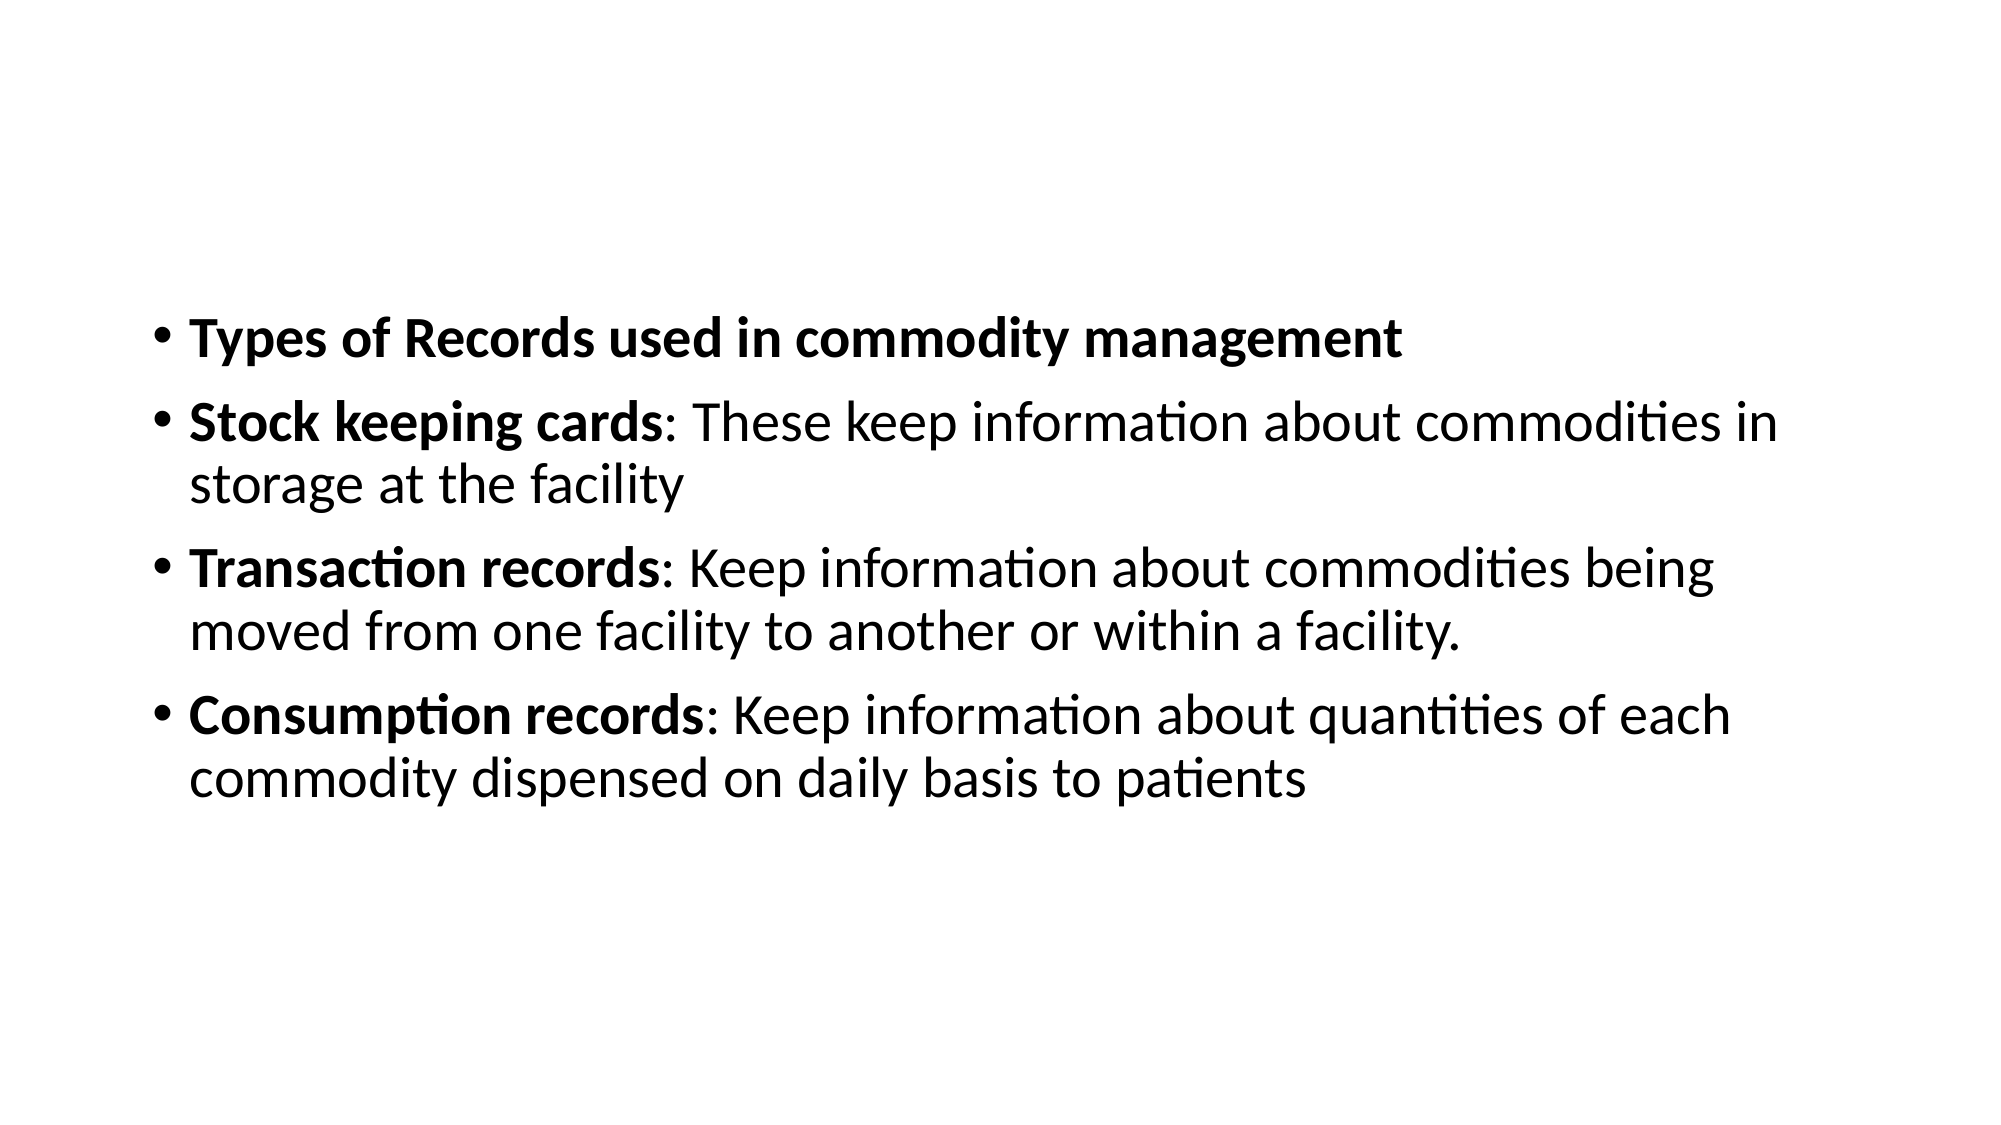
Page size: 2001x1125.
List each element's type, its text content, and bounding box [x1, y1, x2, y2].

list Types of Records used in commodity management Stock keeping cards: These keep information about commodities in storage at the facility Transaction records: Keep information about commodities being moved from one facility to another or within a facility. Consumption records: Keep information about quantities of each commodity dispensed on daily basis to patients [137, 299, 1863, 1014]
